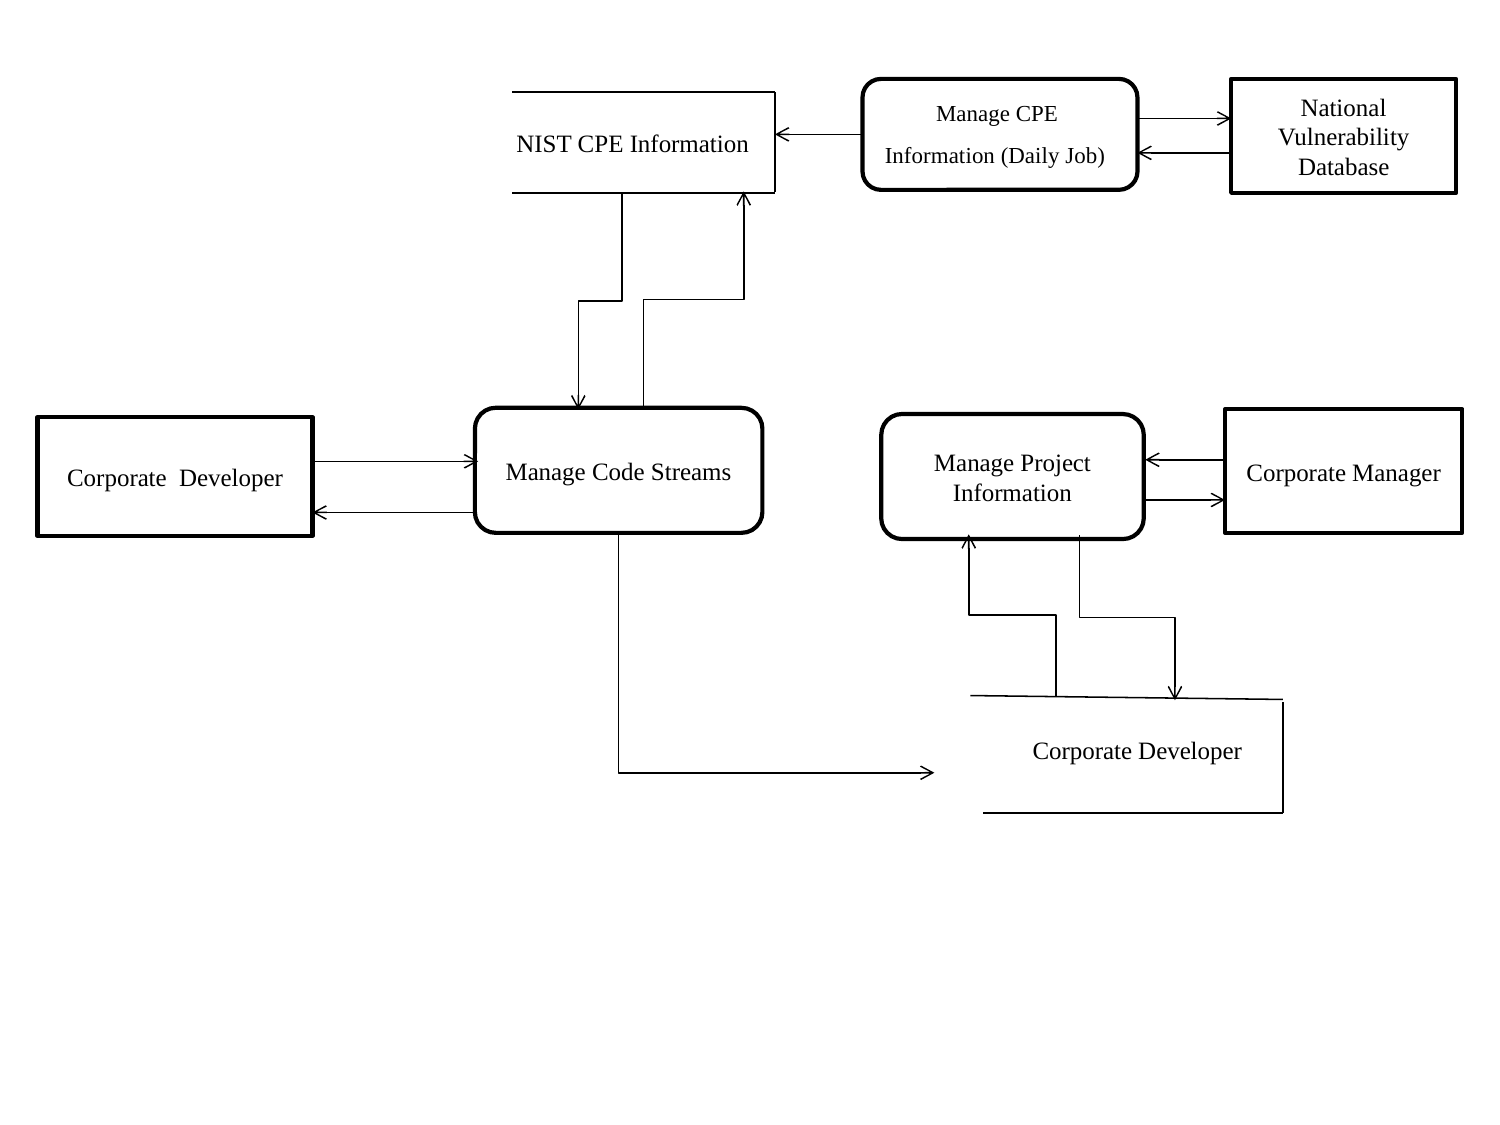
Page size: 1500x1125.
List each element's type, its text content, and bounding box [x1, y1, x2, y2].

text_box Manage Code Streams [472, 405, 765, 535]
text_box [585, 249, 803, 350]
text_box Corporate Manager [1223, 407, 1464, 535]
text_box Manage Project Information [879, 411, 1146, 542]
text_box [1092, 569, 1211, 666]
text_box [491, 279, 709, 324]
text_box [656, 494, 897, 811]
text_box NIST CPE Information [501, 120, 765, 165]
text_box Manage CPE Information (Daily Job) [860, 76, 1140, 192]
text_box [970, 695, 1284, 700]
text_box National Vulnerability Database [1229, 77, 1458, 195]
text_box Corporate Developer [35, 415, 315, 538]
text_box Corporate Developer [1017, 727, 1258, 773]
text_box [931, 570, 1094, 659]
